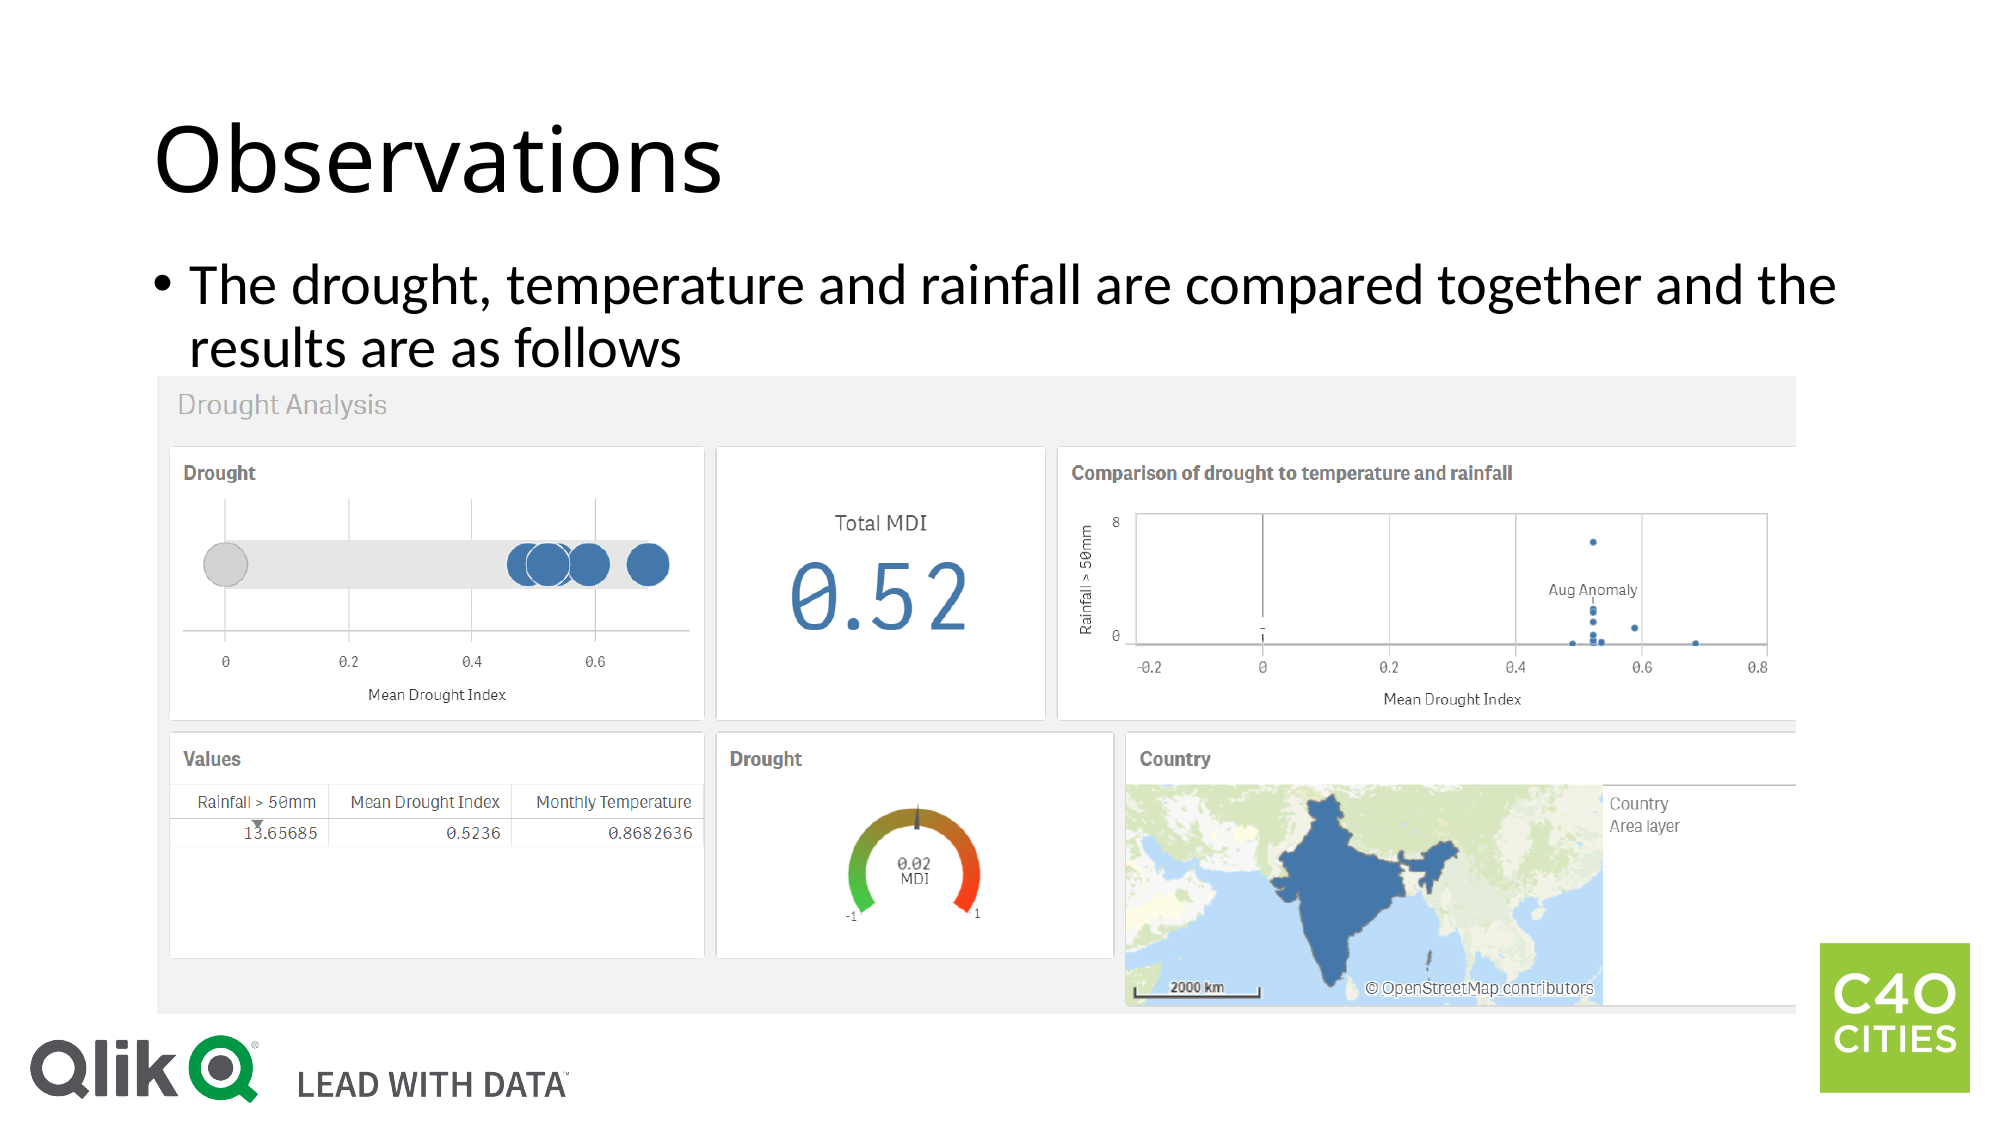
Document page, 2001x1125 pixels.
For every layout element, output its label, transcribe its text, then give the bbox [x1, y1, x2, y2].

picture [1820, 943, 1970, 1093]
list The drought, temperature and rainfall are compared together and the results are as follows [137, 246, 1863, 1014]
title Observations [137, 53, 1863, 246]
picture [157, 376, 1796, 1014]
picture [30, 1035, 569, 1103]
